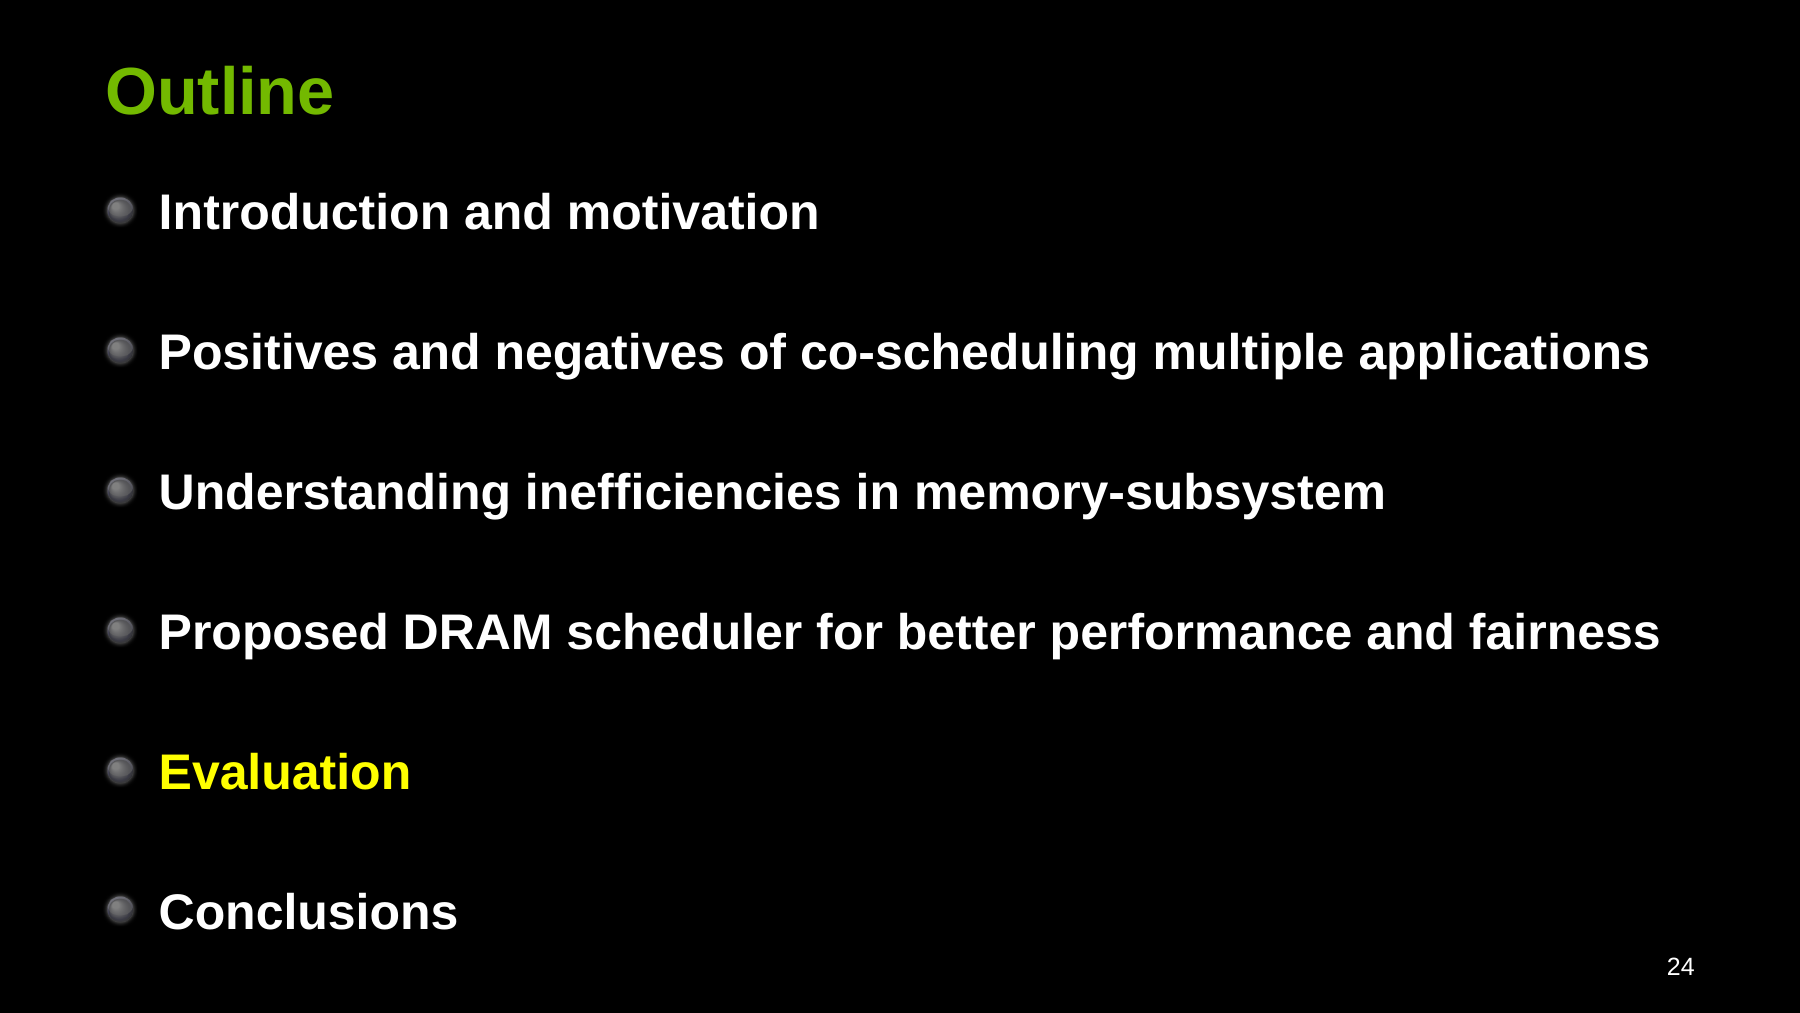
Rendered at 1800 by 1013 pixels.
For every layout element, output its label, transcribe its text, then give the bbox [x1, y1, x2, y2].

picture [102, 891, 138, 927]
title Outline [89, 40, 1601, 136]
picture [102, 192, 138, 228]
picture [102, 752, 138, 788]
slide_number 24 [1290, 938, 1710, 993]
picture [102, 472, 138, 508]
picture [102, 332, 138, 368]
picture [102, 612, 138, 648]
list Introduction and motivation Positives and negatives of co-scheduling multiple applications Understanding inefficiencies in memory-subsystem Proposed DRAM scheduler for better performance and fairness Evaluation Conclusions [87, 171, 1736, 871]
